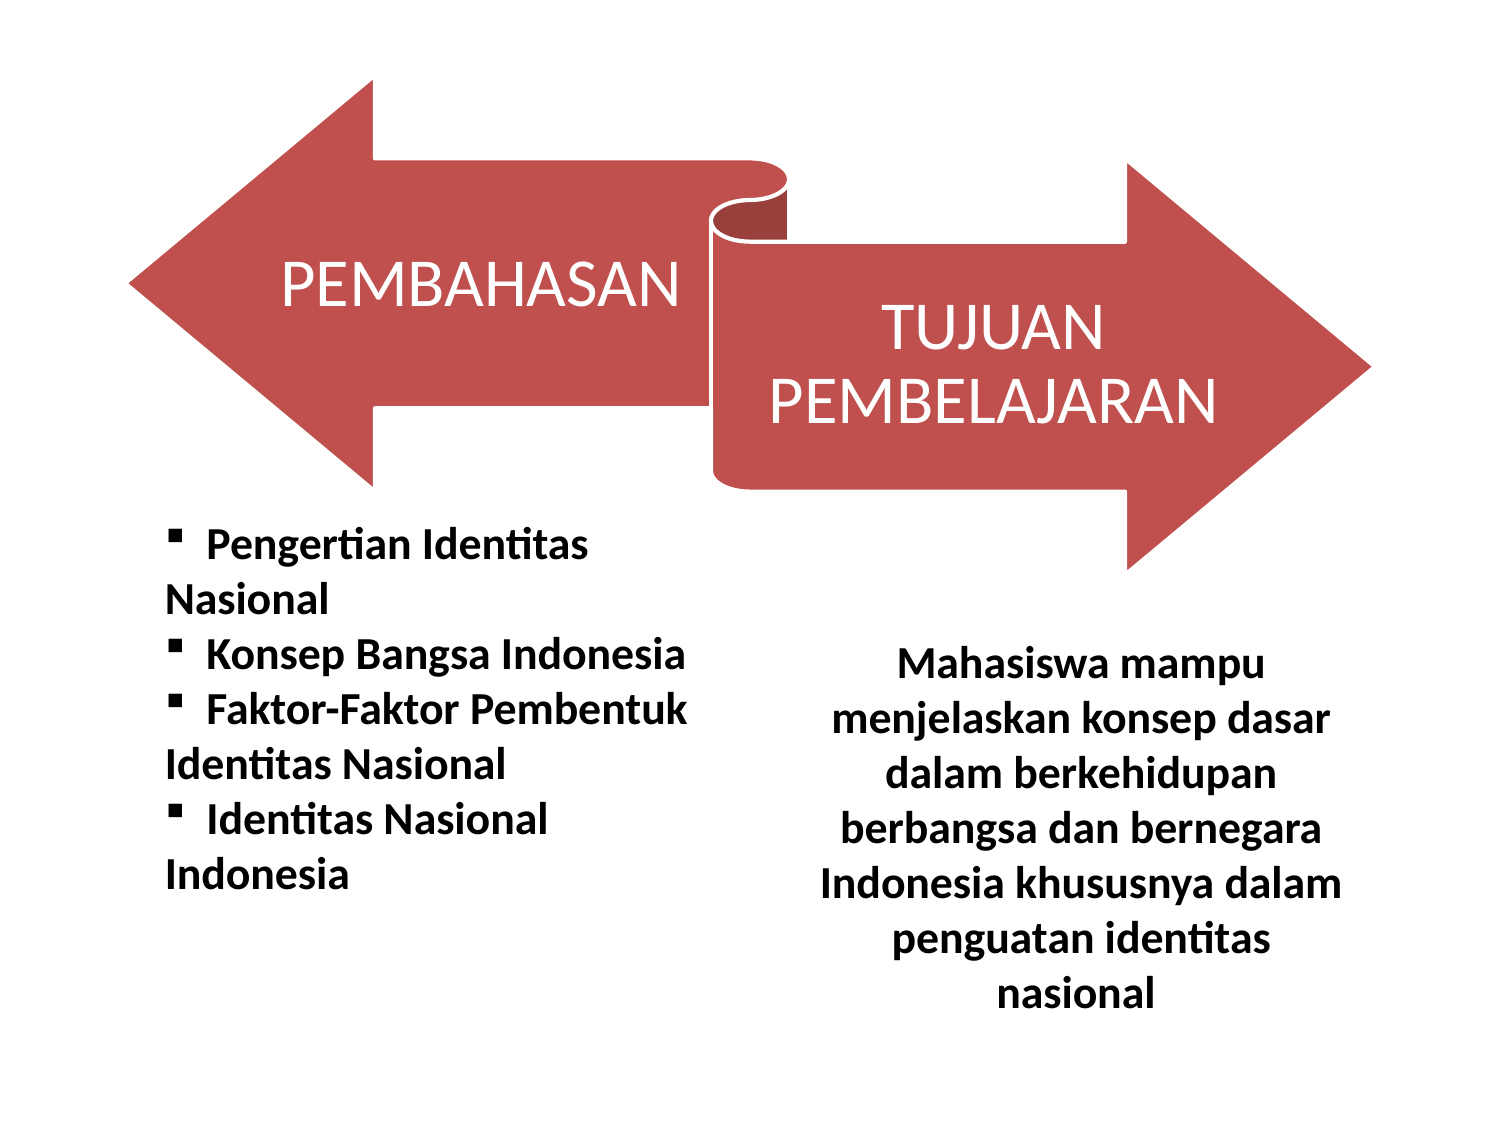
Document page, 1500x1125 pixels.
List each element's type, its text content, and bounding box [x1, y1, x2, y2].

text_box Pengertian Identitas Nasional Konsep Bangsa Indonesia Faktor-Faktor Pembentuk Identitas Nasional Identitas Nasional Indonesia [148, 585, 715, 927]
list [74, 74, 1426, 576]
text_box Mahasiswa mampu menjelaskan konsep dasar dalam berkehidupan berbangsa dan bernegara Indonesia khususnya dalam penguatan identitas nasional [798, 585, 1365, 1089]
